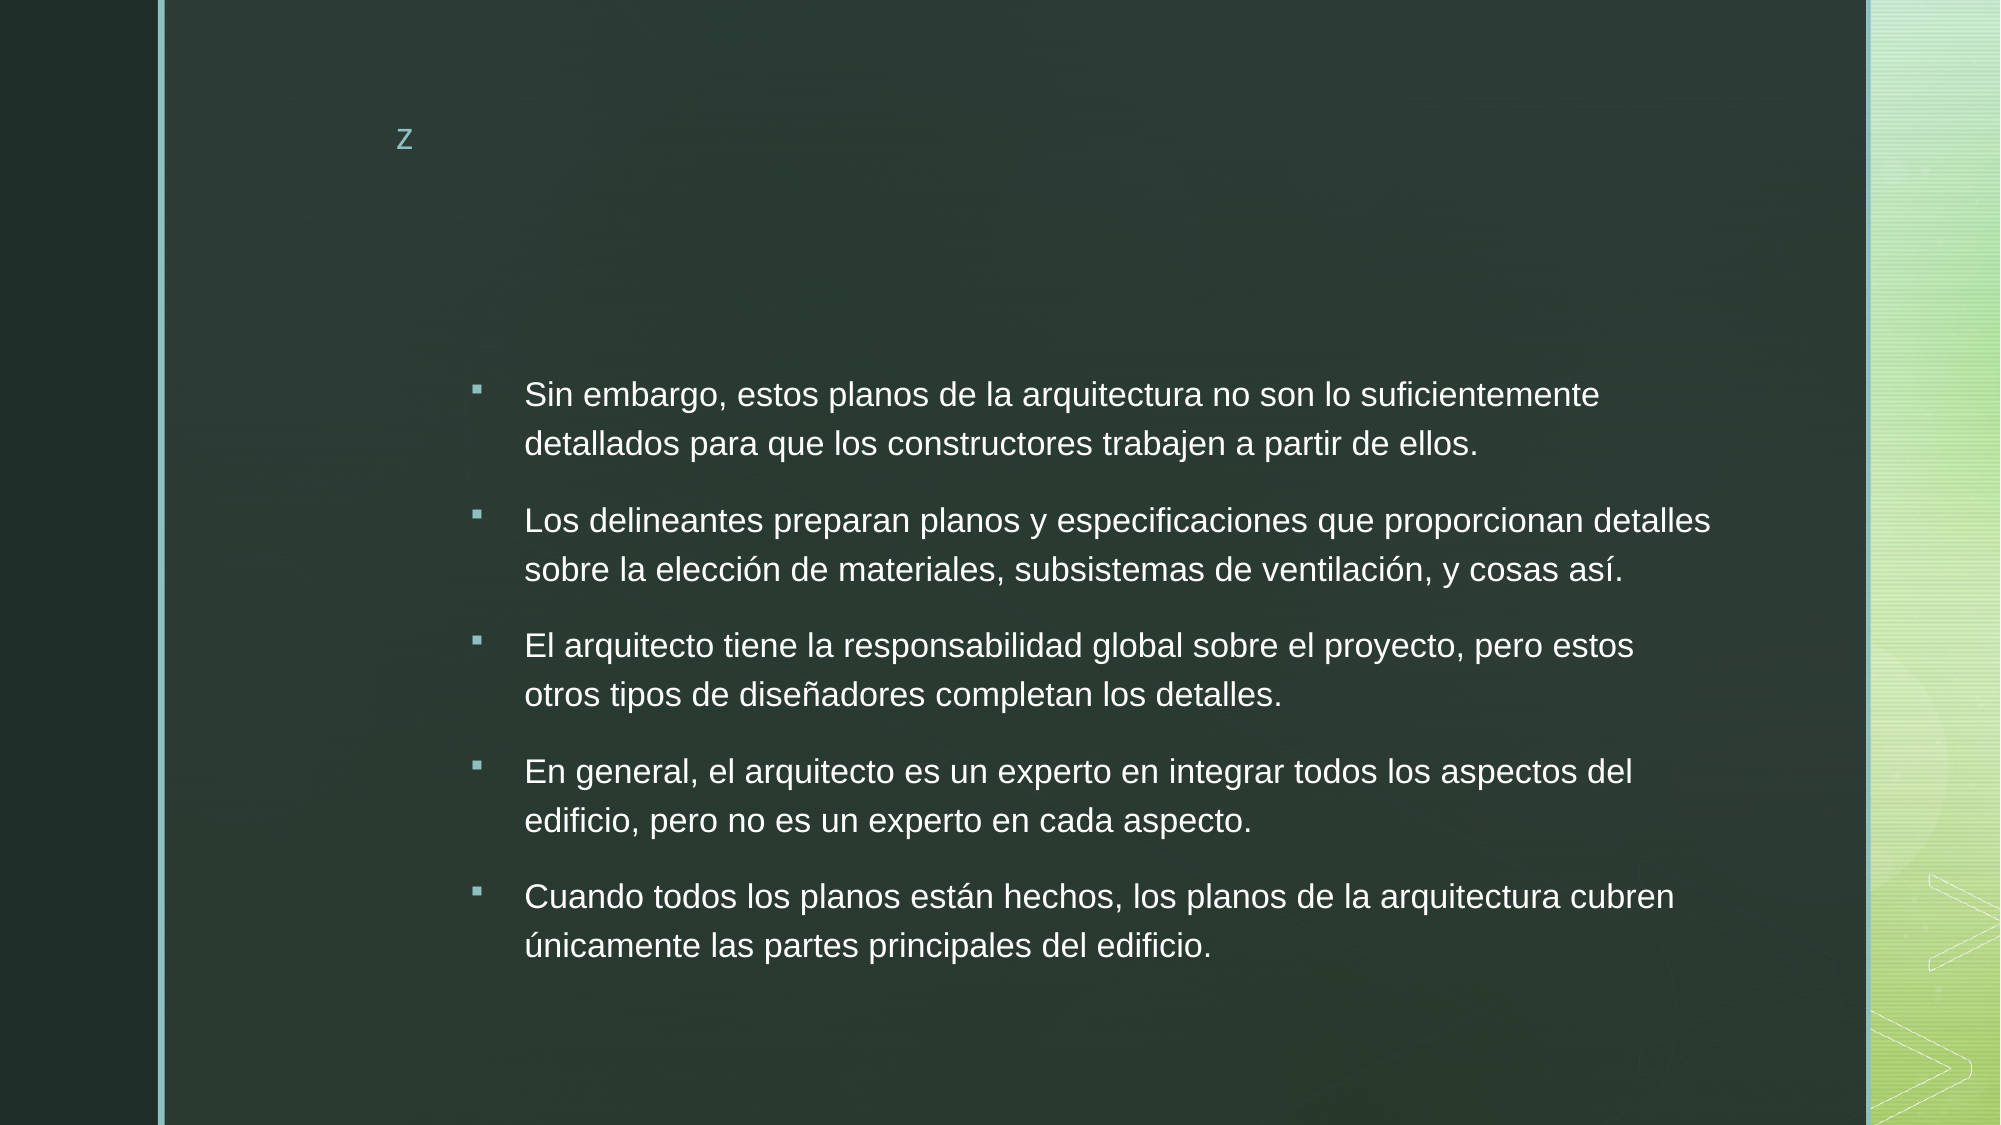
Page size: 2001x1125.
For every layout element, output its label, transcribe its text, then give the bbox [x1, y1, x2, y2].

picture [1871, 0, 2001, 1125]
list Sin embargo, estos planos de la arquitectura no son lo suficientemente detallados para que los constructores trabajen a partir de ellos. Los delineantes preparan planos y especificaciones que proporcionan detalles sobre la elección de materiales, subsistemas de ventilación, y cosas así. El arquitecto tiene la responsabilidad global sobre el proyecto, pero estos otros tipos de diseñadores completan los detalles. En general, el arquitecto es un experto en integrar todos los aspectos del edificio, pero no es un experto en cada aspecto. Cuando todos los planos están hechos, los planos de la arquitectura cubren únicamente las partes principales del edificio. [454, 336, 1734, 993]
